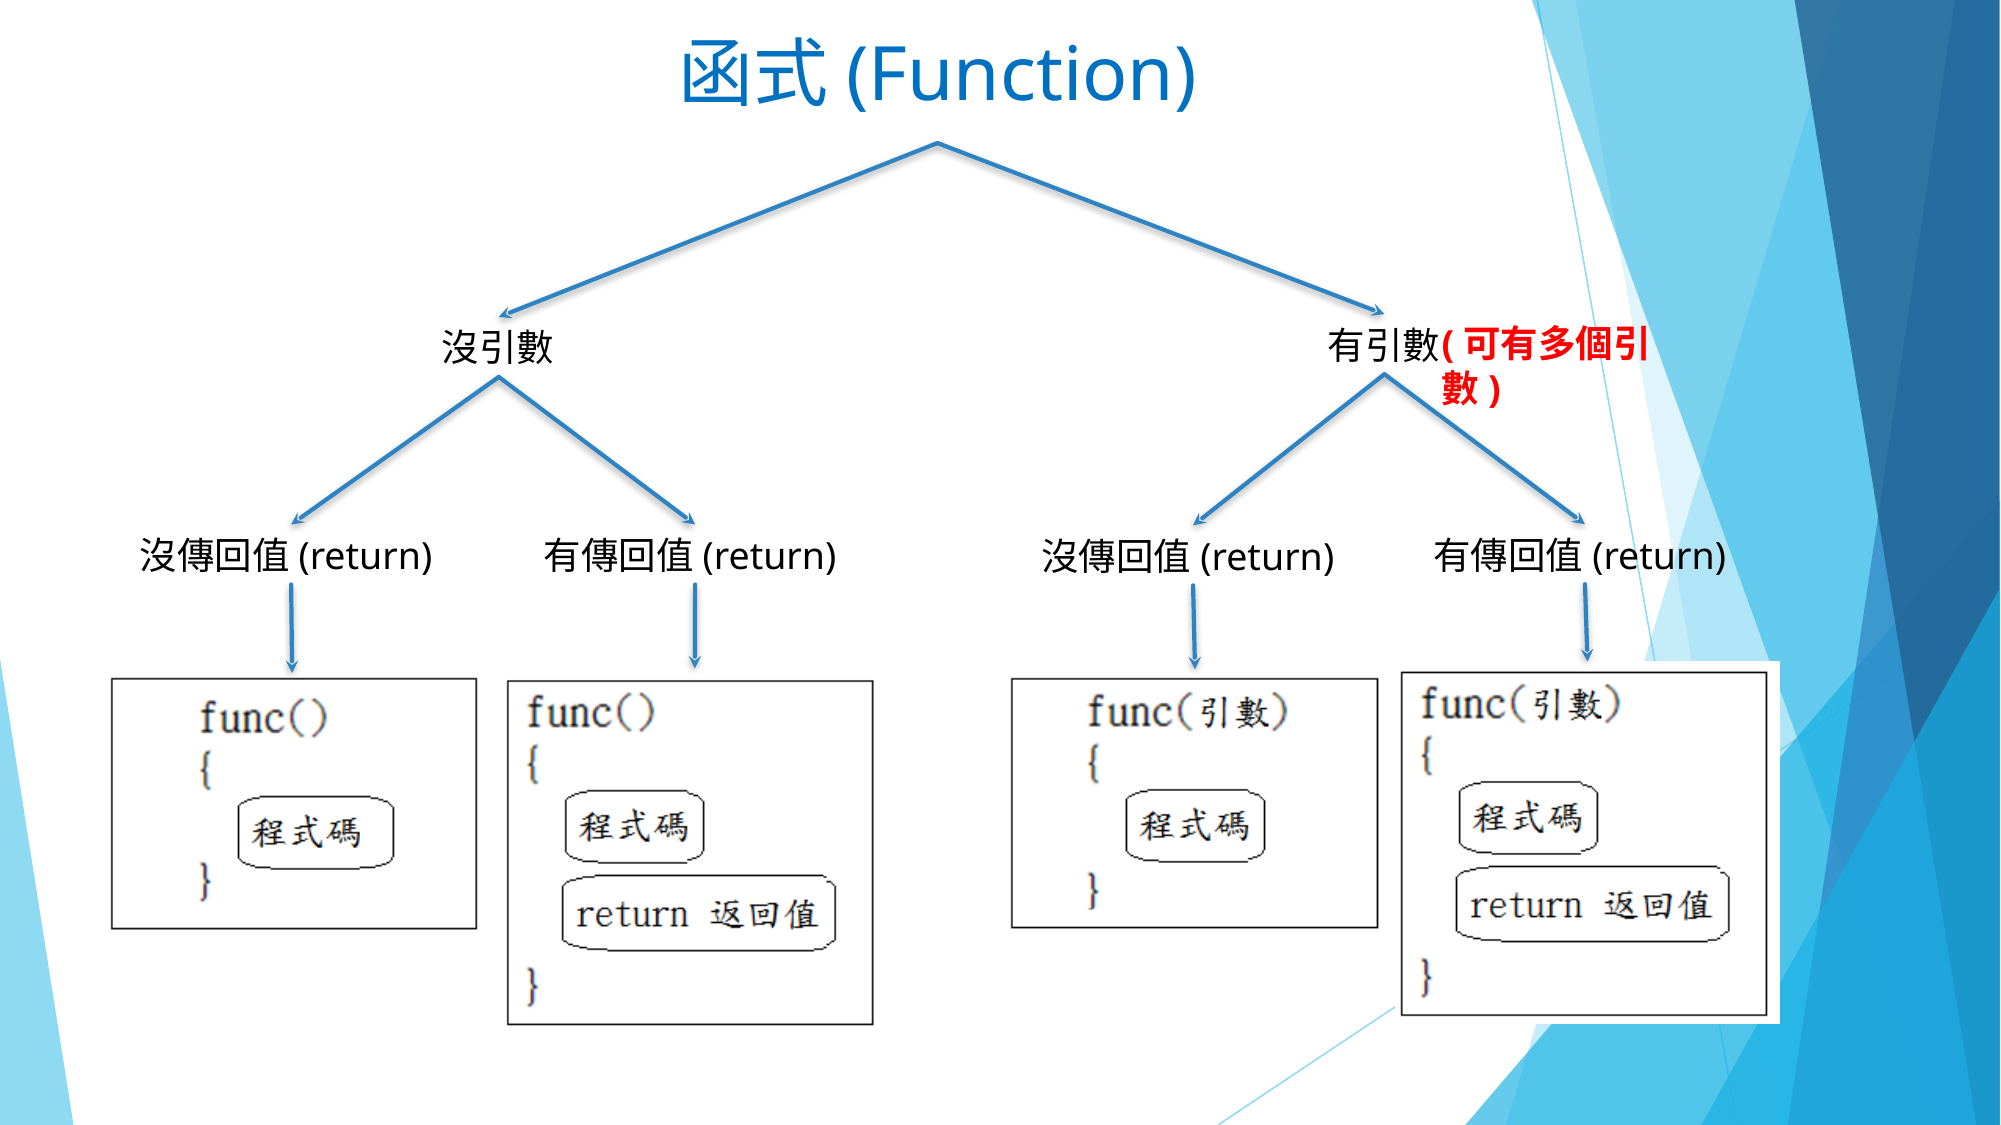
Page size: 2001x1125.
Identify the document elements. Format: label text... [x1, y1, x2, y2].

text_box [1584, 584, 1588, 662]
text_box (可有多個引數) [1426, 312, 1722, 418]
picture [498, 668, 892, 1038]
text_box 沒傳回值(return) [124, 524, 458, 585]
text_box 有傳回值(return) [1418, 524, 1752, 585]
picture [1395, 661, 1780, 1025]
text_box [937, 142, 1385, 315]
text_box 沒引數 [426, 316, 571, 375]
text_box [1384, 374, 1586, 525]
picture [102, 672, 483, 936]
title 函式(Function) [187, 18, 1688, 144]
text_box 沒傳回值(return) [1026, 525, 1360, 586]
picture [1002, 669, 1388, 939]
text_box 有引數 [1312, 314, 1426, 373]
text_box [498, 377, 696, 525]
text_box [1192, 585, 1196, 670]
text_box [498, 142, 936, 318]
text_box 有傳回值(return) [528, 524, 862, 585]
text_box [1192, 374, 1383, 526]
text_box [290, 377, 496, 525]
